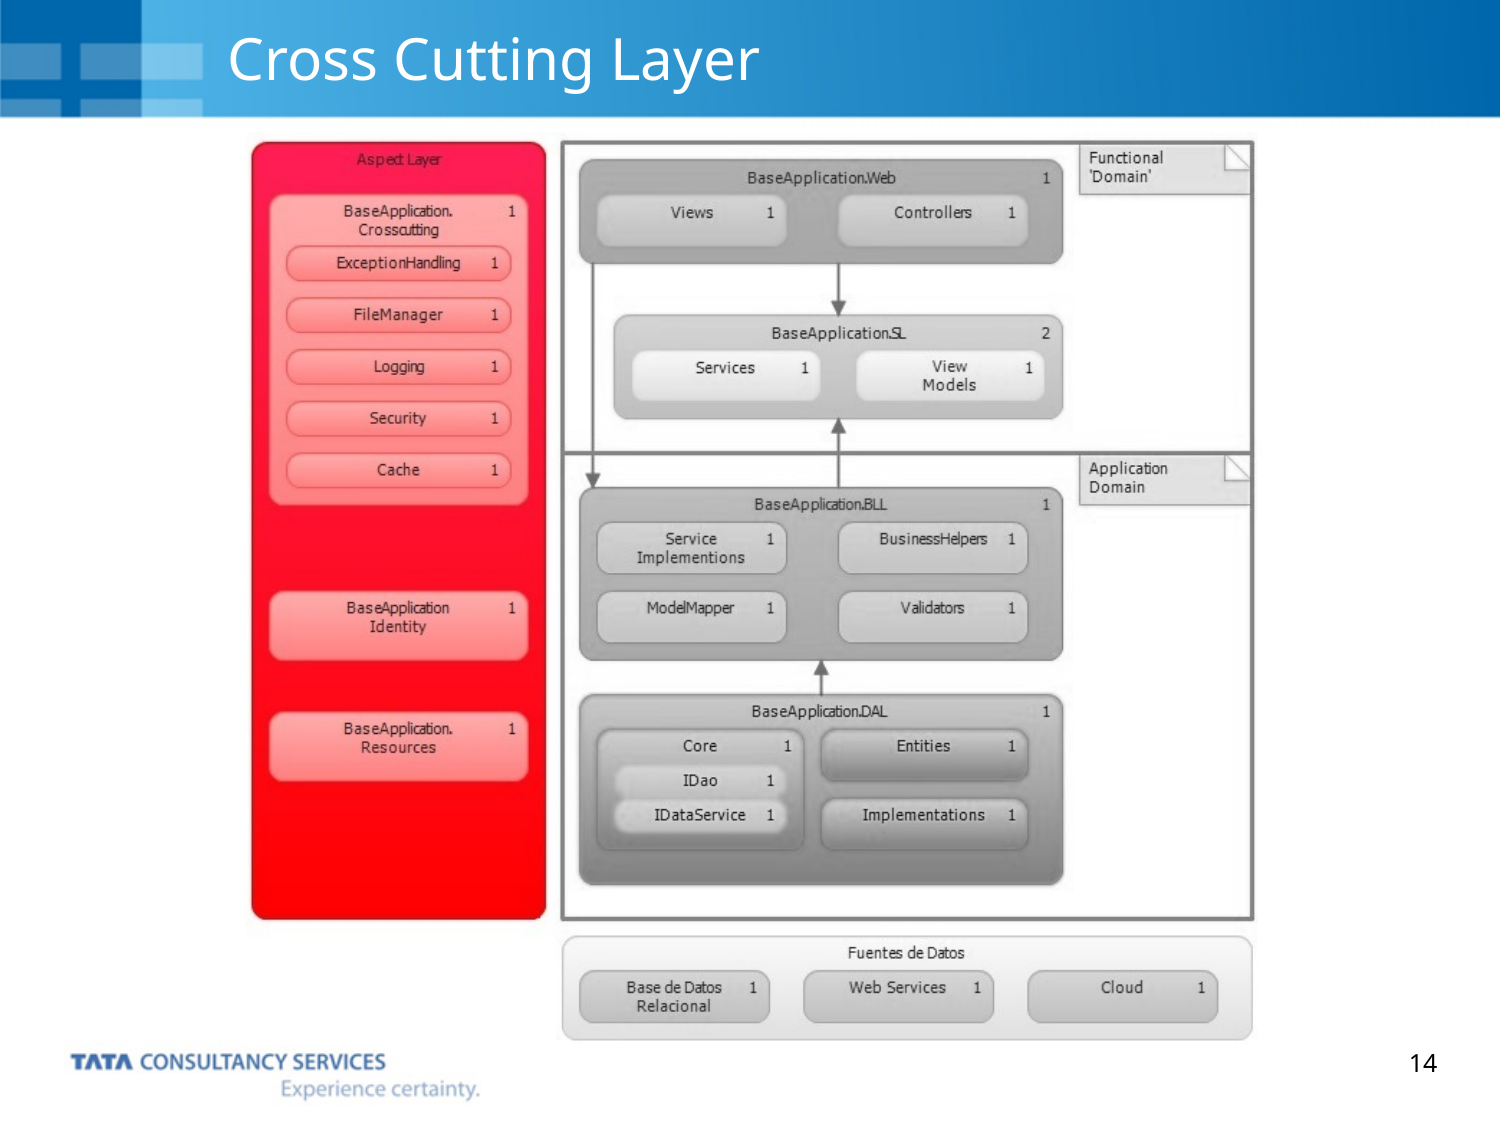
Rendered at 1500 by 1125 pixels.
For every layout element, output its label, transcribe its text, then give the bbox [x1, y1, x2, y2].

title Cross Cutting Layer [212, 16, 1500, 98]
picture [0, 0, 1500, 1124]
